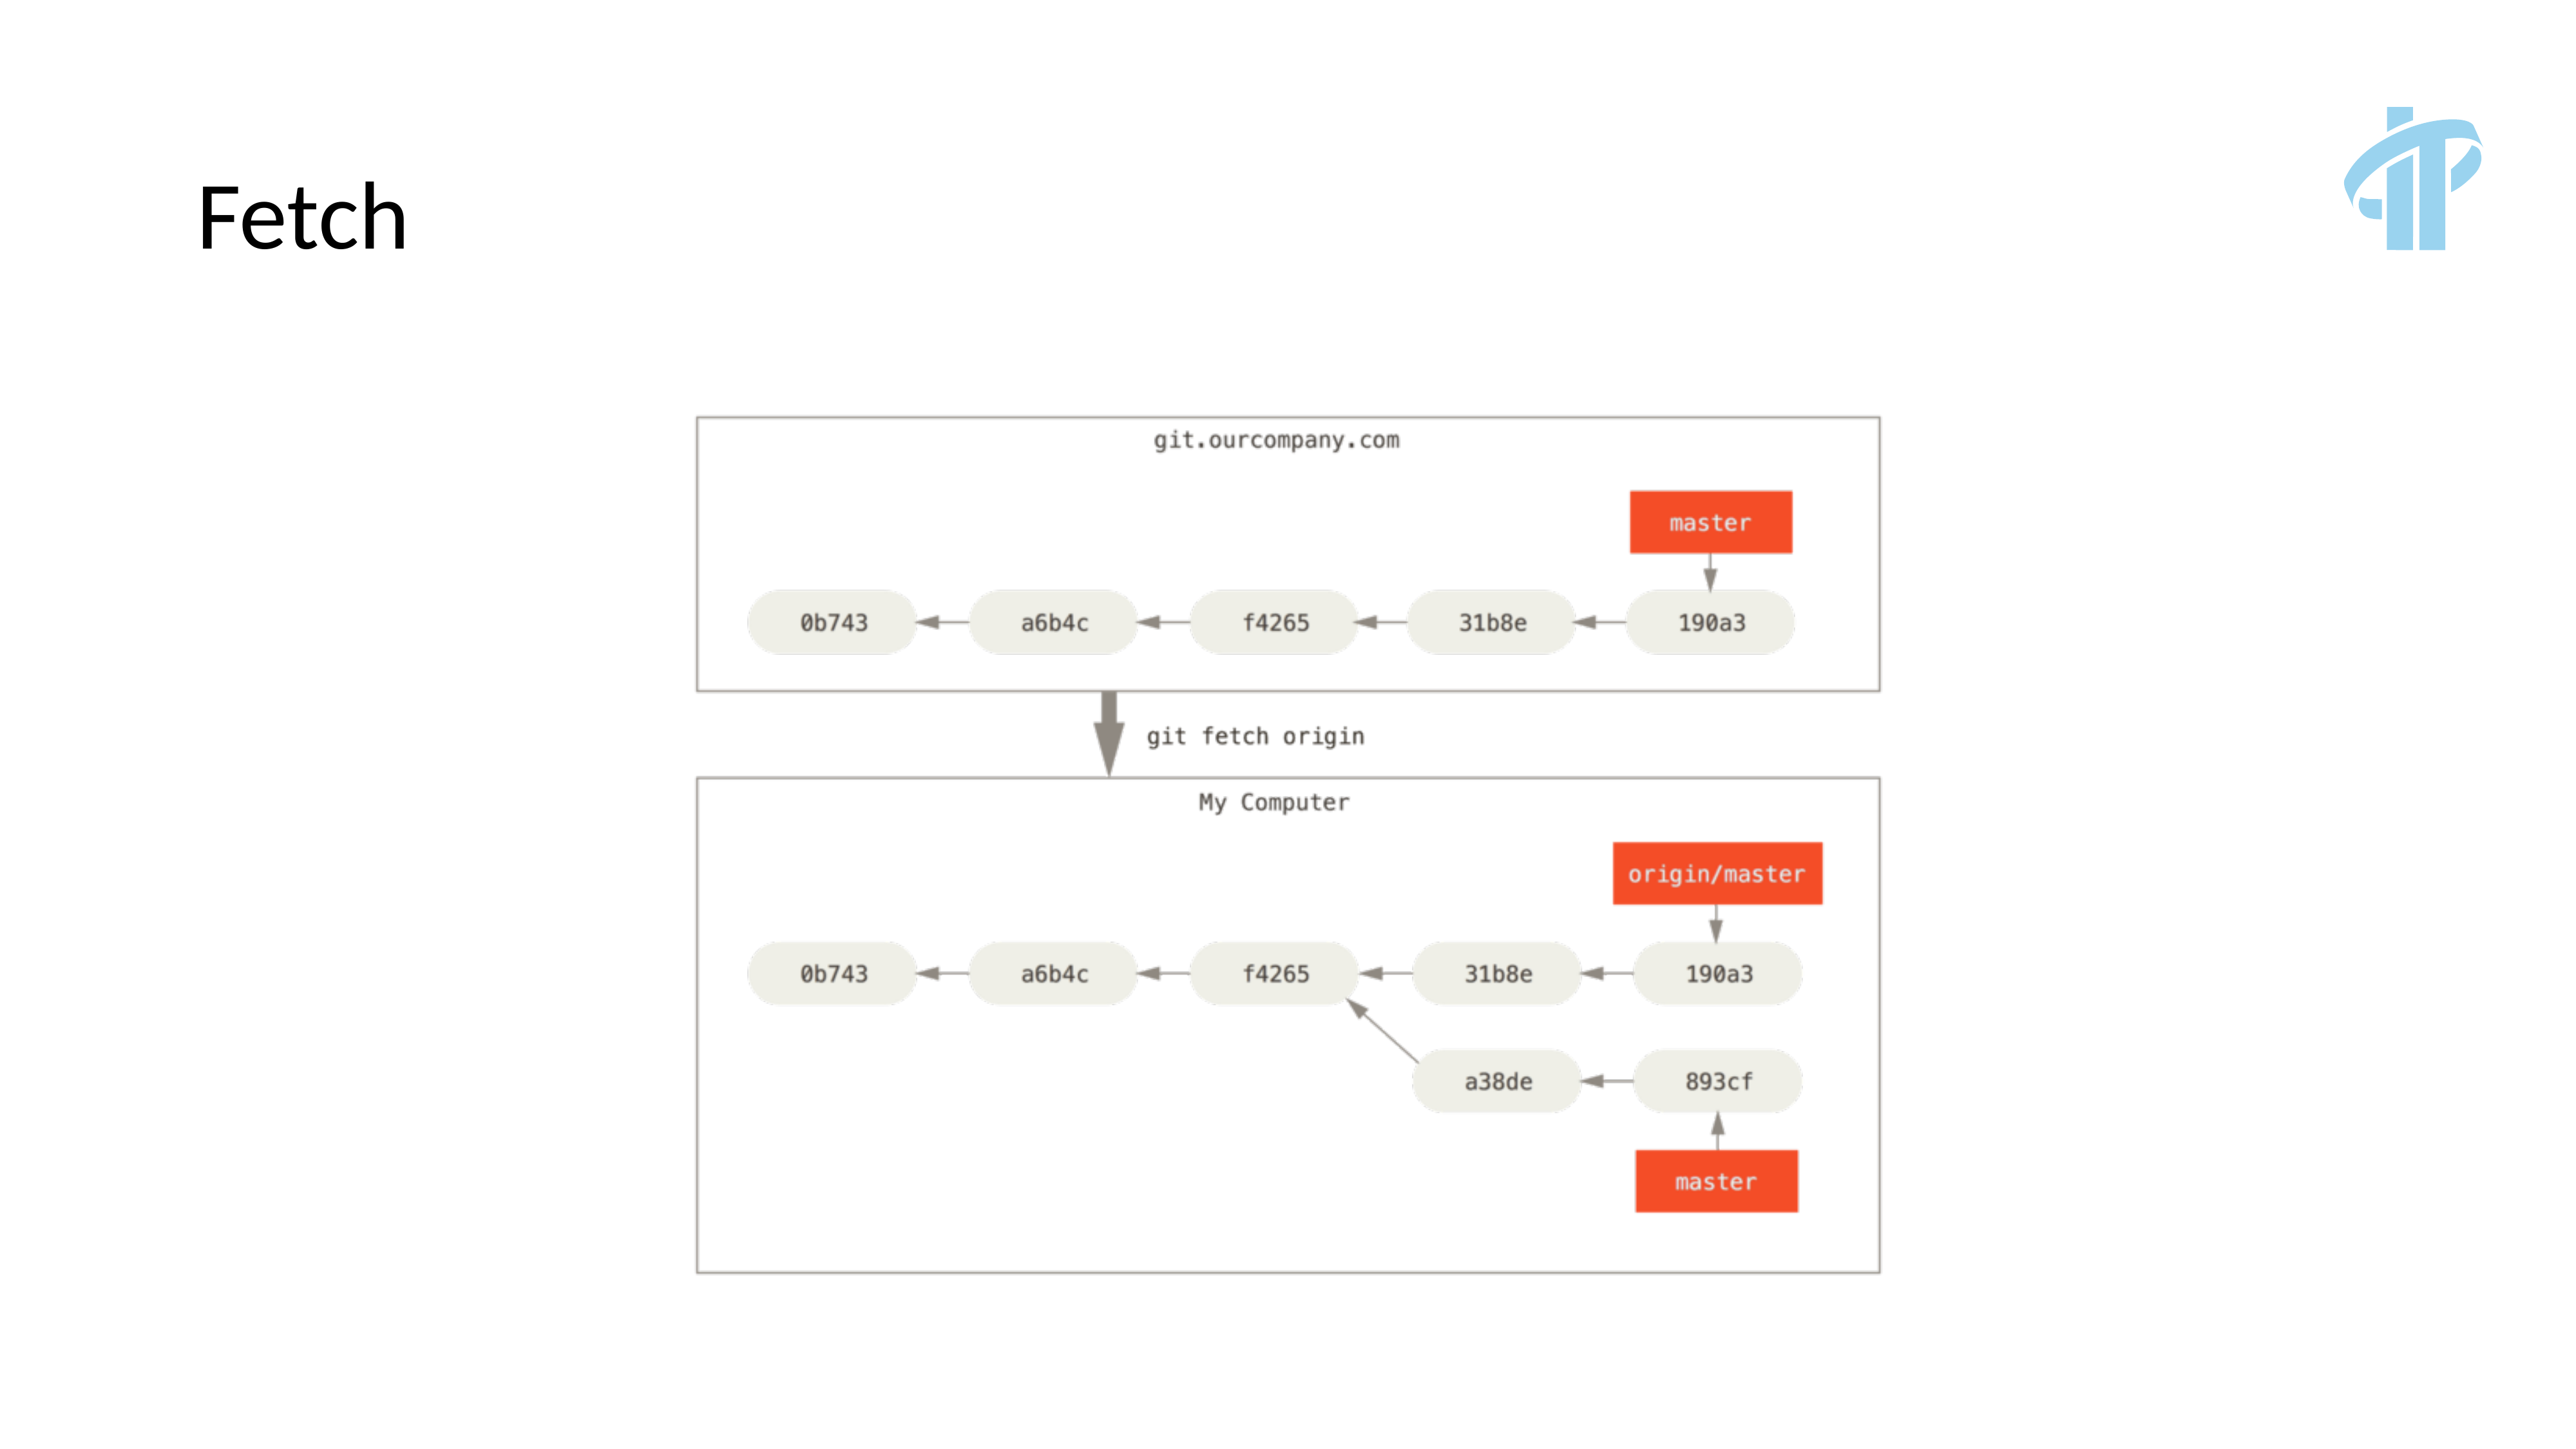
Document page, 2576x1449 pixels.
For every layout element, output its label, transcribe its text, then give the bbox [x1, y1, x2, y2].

title Fetch [177, 77, 2399, 357]
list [662, 385, 1914, 1305]
